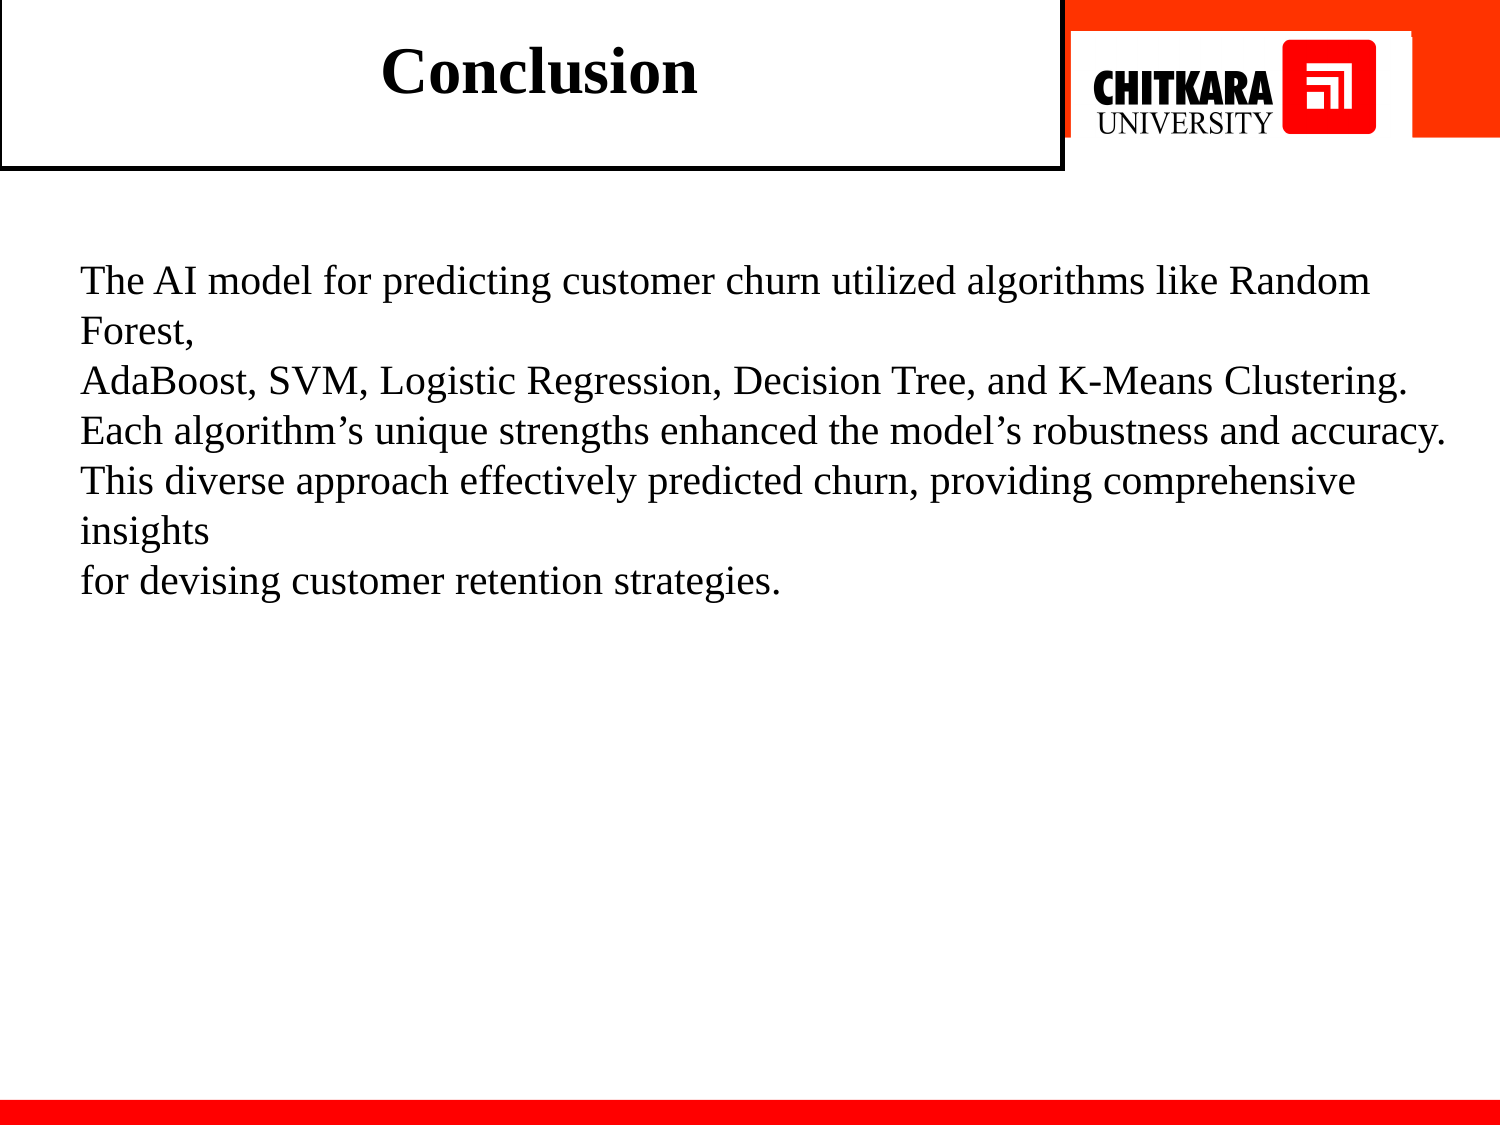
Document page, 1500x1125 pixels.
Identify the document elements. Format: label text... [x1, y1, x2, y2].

list The AI model for predicting customer churn utilized algorithms like Random Forest, AdaBoost, SVM, Logistic Regression, Decision Tree, and K-Means Clustering. Each algorithm’s unique strengths enhanced the model’s robustness and accuracy. This diverse approach effectively predicted churn, providing comprehensive insights for devising customer retention strategies. [64, 101, 1477, 755]
picture [1074, 37, 1391, 101]
title Conclusion [0, 0, 1065, 171]
